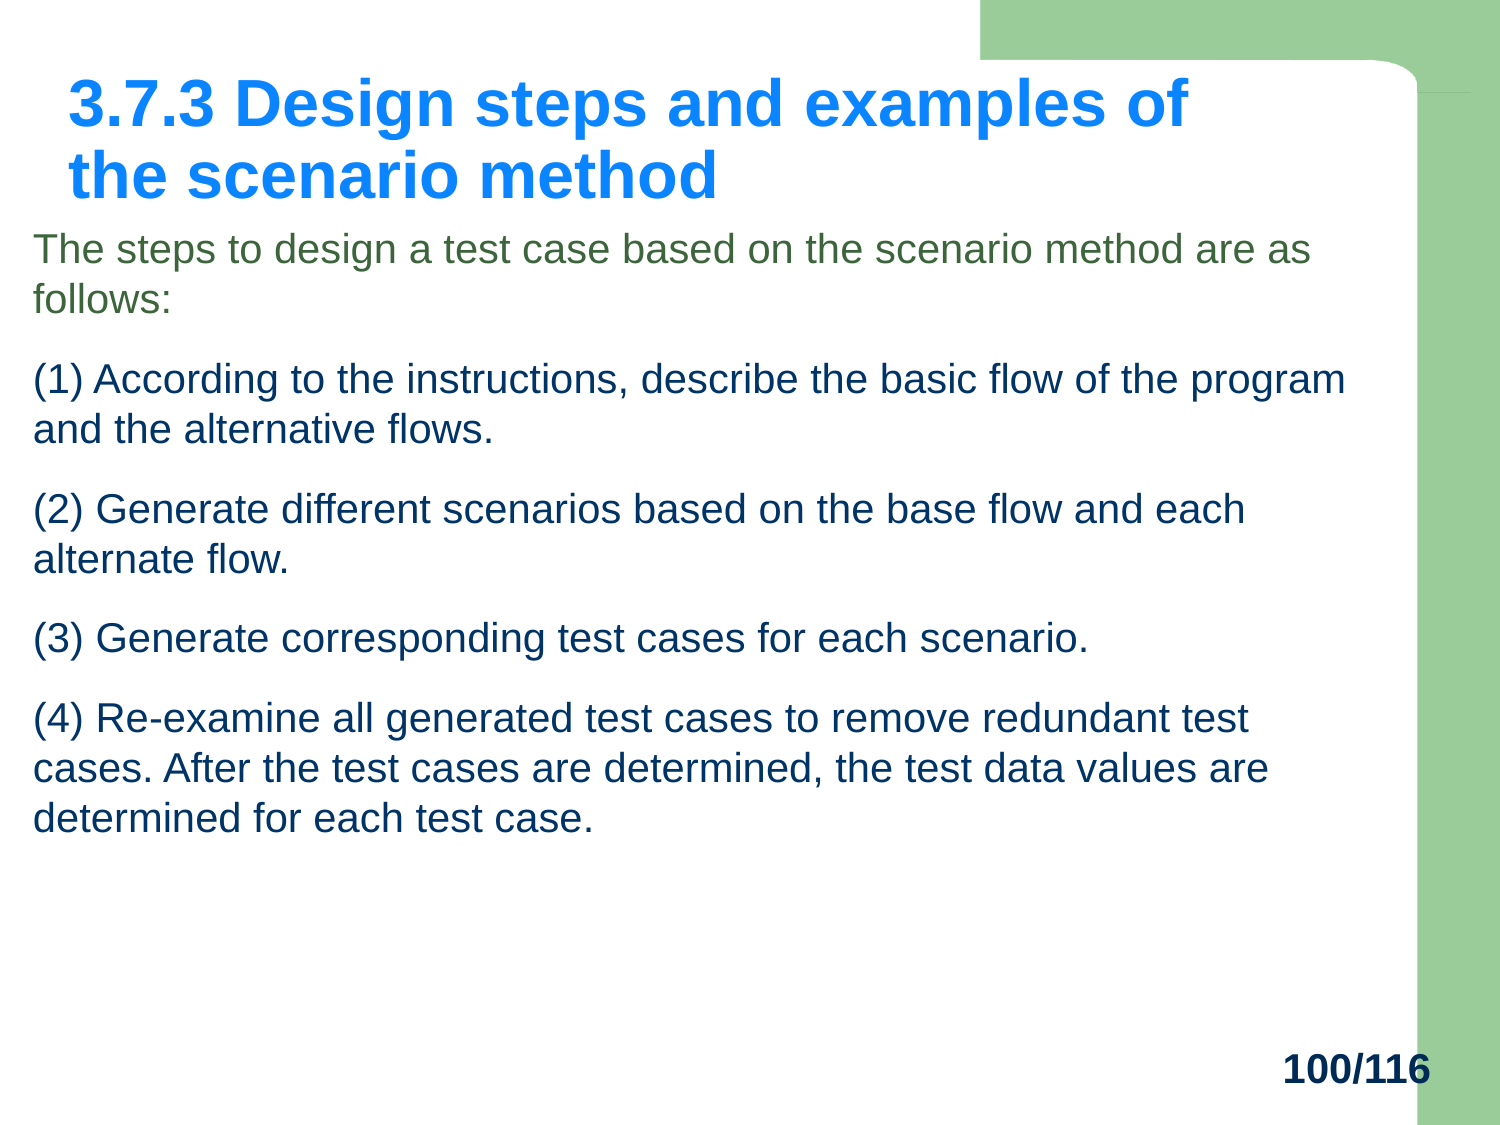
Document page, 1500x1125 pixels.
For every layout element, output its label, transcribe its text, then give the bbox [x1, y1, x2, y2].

list The steps to design a test case based on the scenario method are as follows: (1) According to the instructions, describe the basic flow of the program and the alternative flows. (2) Generate different scenarios based on the base flow and each alternate flow. (3) Generate corresponding test cases for each scenario. (4) Re-examine all generated test cases to remove redundant test cases. After the test cases are determined, the test data values are determined for each test case. [17, 214, 1389, 952]
text_box 100/116 [1267, 1033, 1468, 1109]
picture [977, 0, 1471, 93]
title 3.7.3 Design steps and examples of the scenario method [52, 85, 1300, 221]
